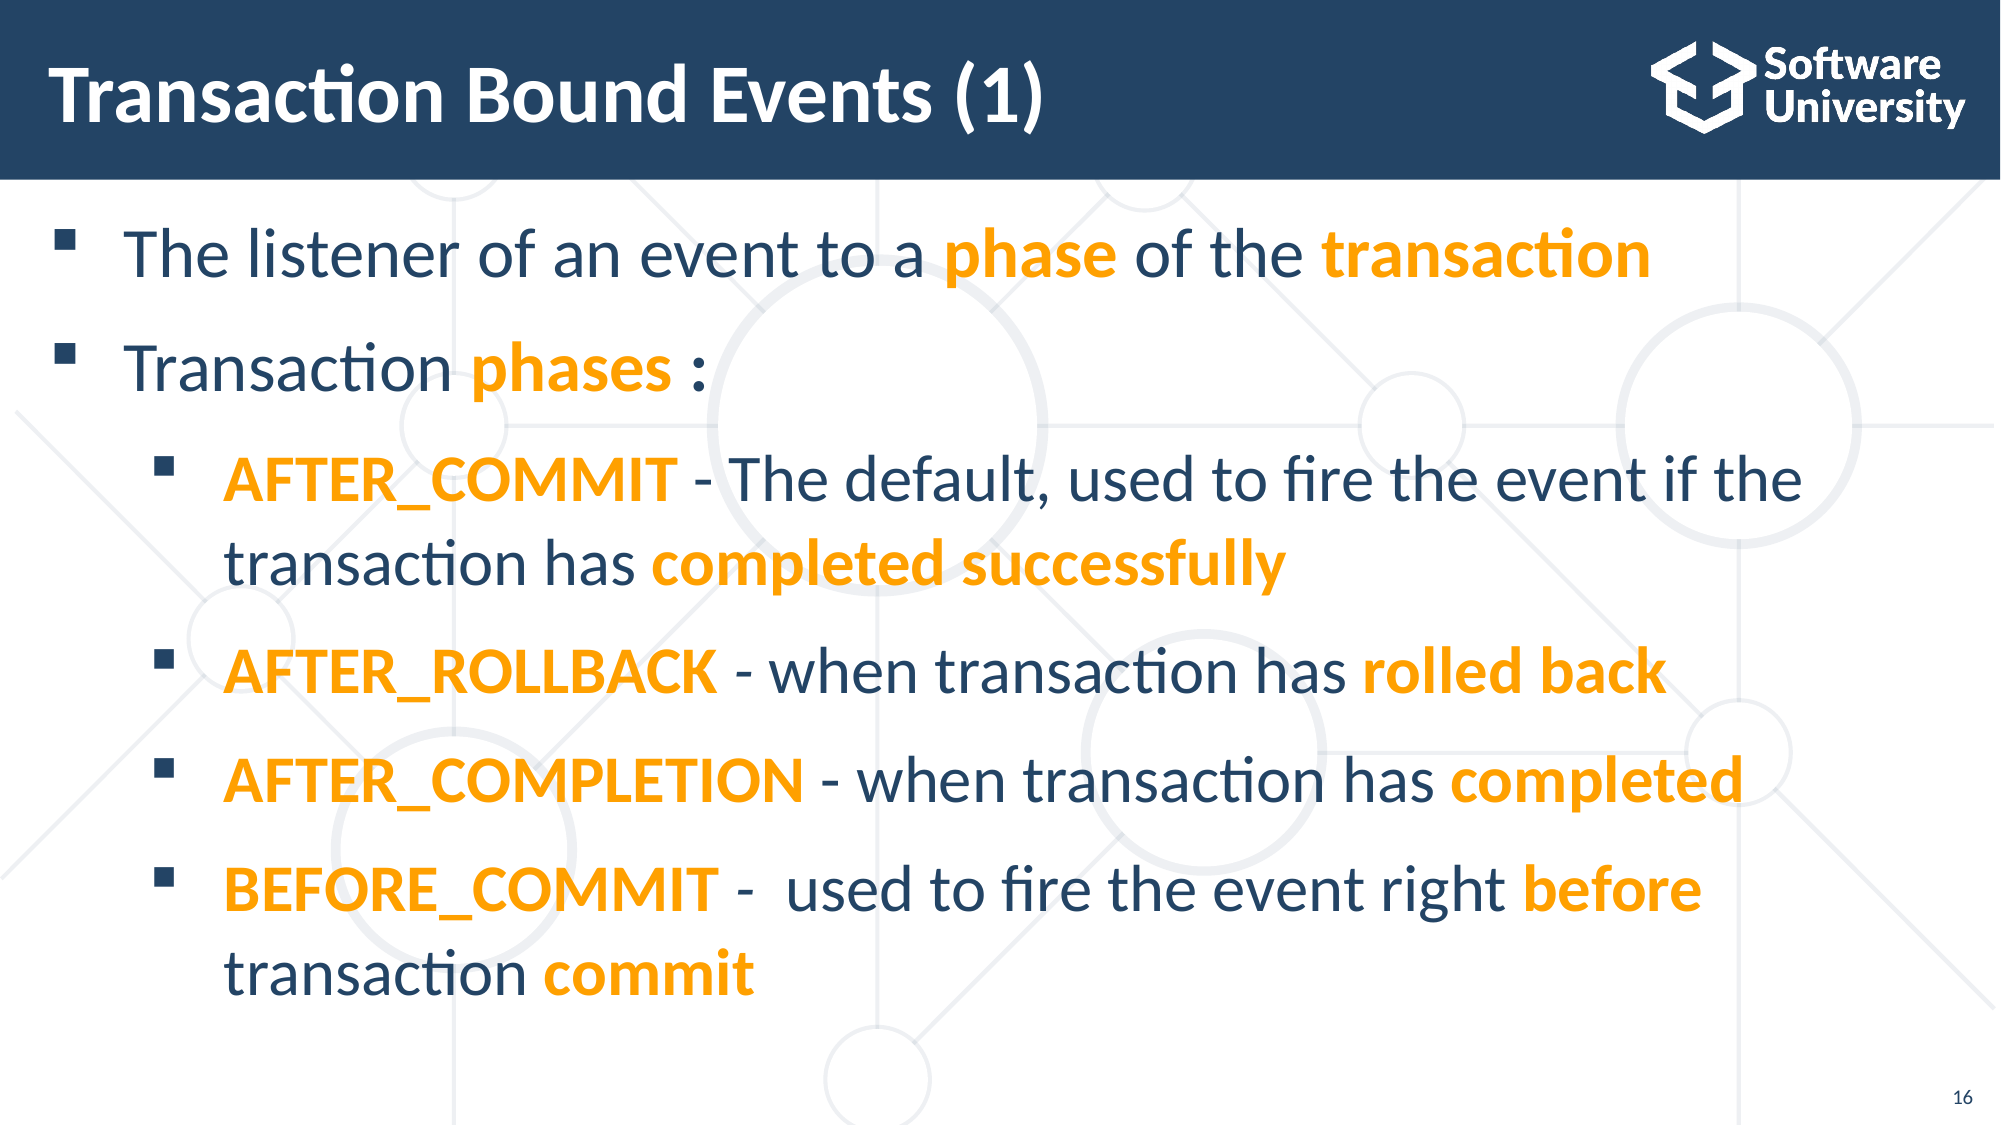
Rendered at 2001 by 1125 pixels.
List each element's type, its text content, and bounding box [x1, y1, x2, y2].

picture [1651, 41, 1966, 134]
title Transaction Bound Events (1) [31, 16, 1625, 162]
slide_number 16 [1927, 1067, 1989, 1117]
list The listener of an event to a phase of the transaction Transaction phases : AFTER_COMMIT - The default, used to fire the event if the transaction has completed successfully AFTER_ROLLBACK - when transaction has rolled back AFTER_COMPLETION - when transaction has completed BEFORE_COMMIT - used to fire the event right before transaction commit [31, 196, 1969, 1109]
